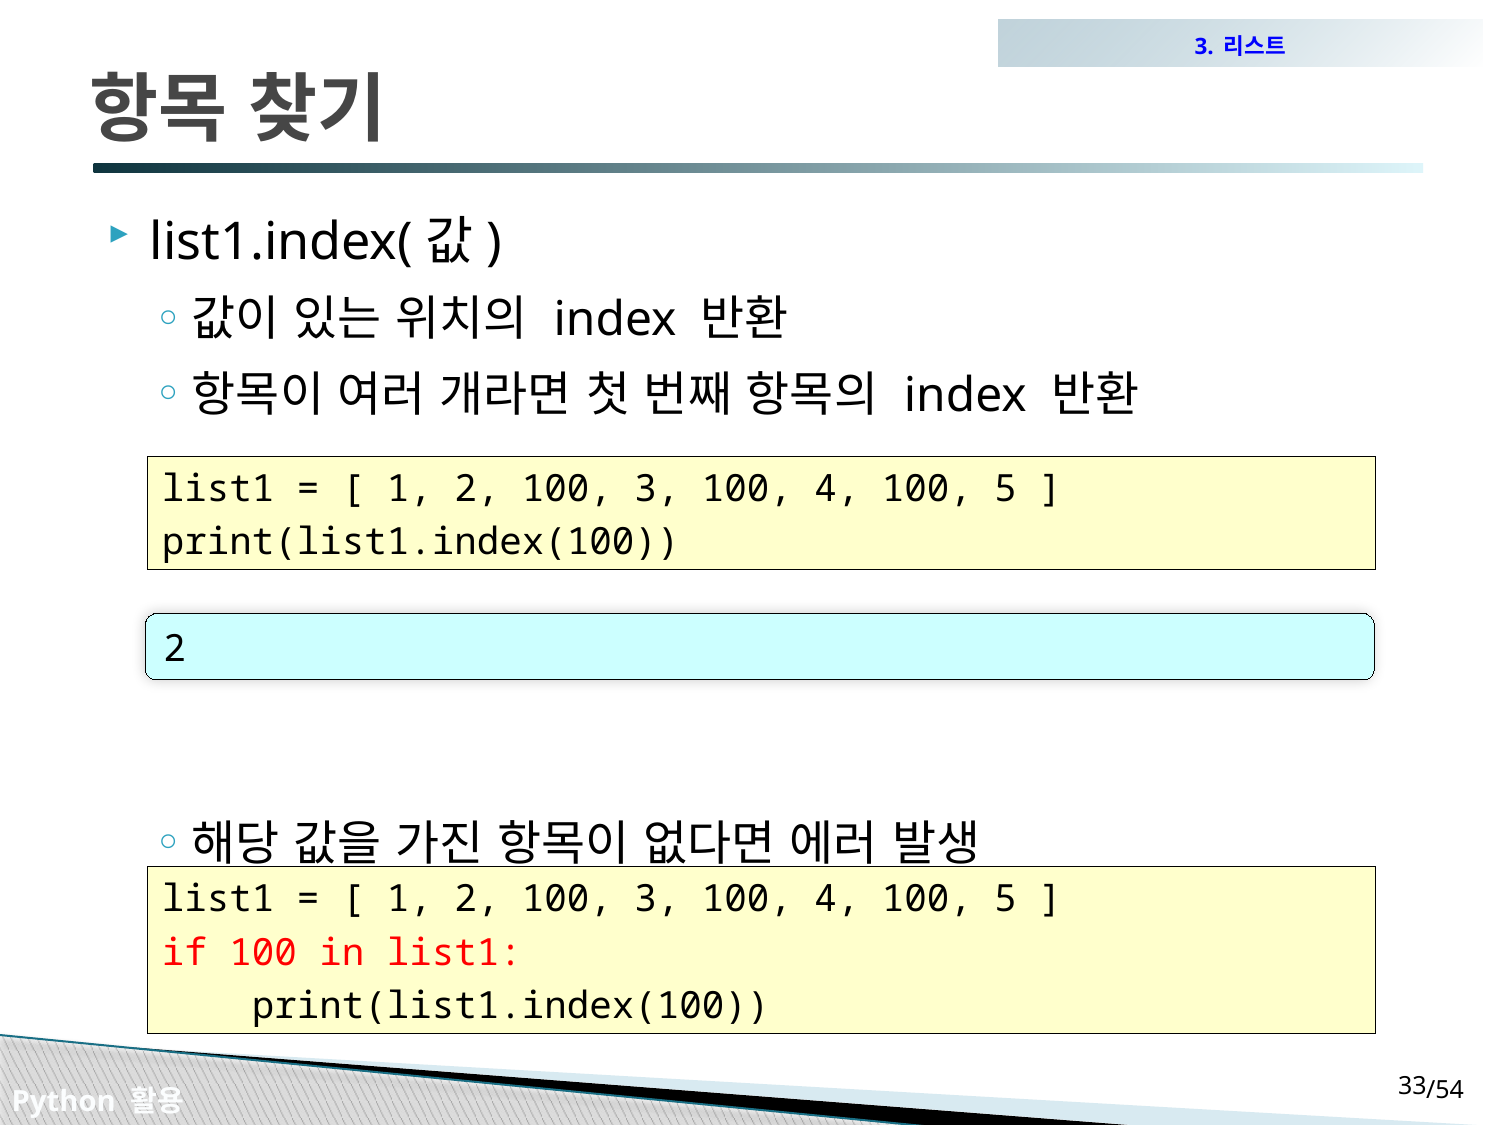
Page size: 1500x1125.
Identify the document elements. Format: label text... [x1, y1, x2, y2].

text_box list1 = [ 1, 2, 100, 3, 100, 4, 100, 5 ] if 100 in list1: print(list1.index(100)) [147, 866, 1376, 1034]
title 항목 찾기 [75, 54, 1425, 157]
text_box list1 = [ 1, 2, 100, 3, 100, 4, 100, 5 ] print(list1.index(100)) [147, 456, 1376, 570]
list list1.index(값) 값이 있는 위치의 index 반환 항목이 여러 개라면 첫 번째 항목의 index 반환 해당 값을 가진 항목이 없다면 에러 발생 해당 값을 가진 항목이 있다면  if ~ in list1: 사용 [75, 187, 1425, 1032]
text_box 2 [145, 613, 1375, 680]
slide_number 32 [1374, 1051, 1442, 1112]
list 3. 리스트 [998, 19, 1483, 67]
